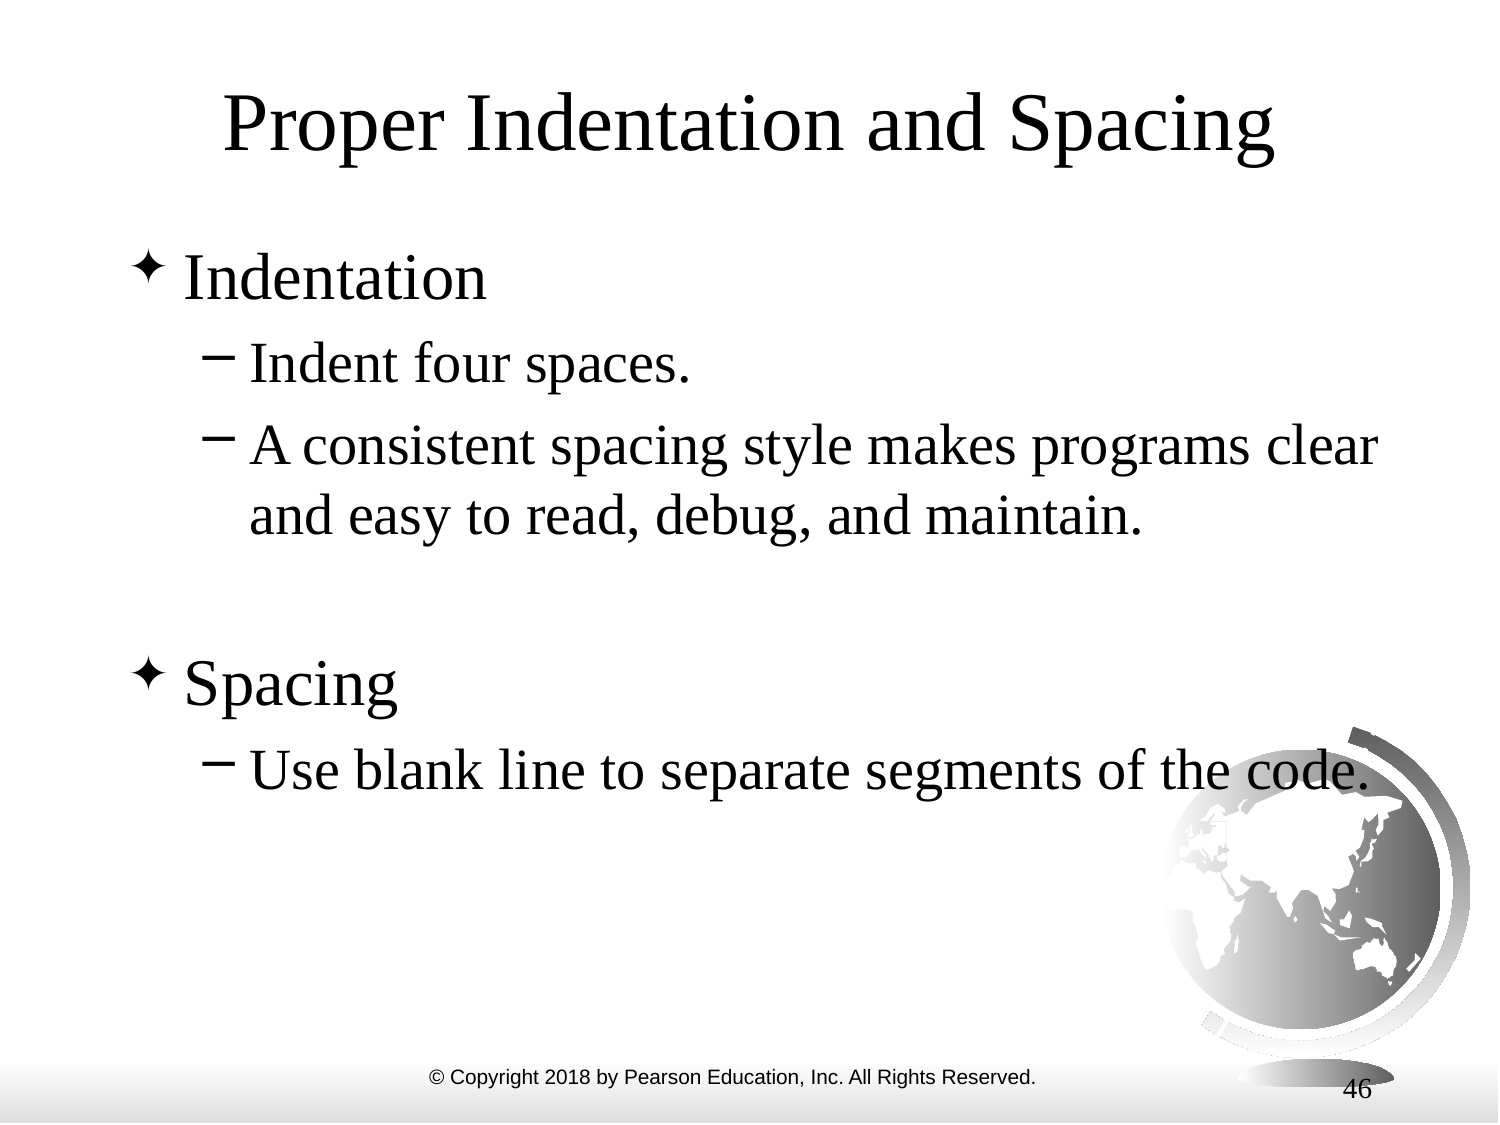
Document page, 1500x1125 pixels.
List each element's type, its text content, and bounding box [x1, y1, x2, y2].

title Proper Indentation and Spacing [112, 0, 1388, 224]
slide_number 46 [1074, 1049, 1388, 1125]
list Indentation Indent four spaces. A consistent spacing style makes programs clear and easy to read, debug, and maintain. Spacing Use blank line to separate segments of the code. [112, 224, 1413, 900]
